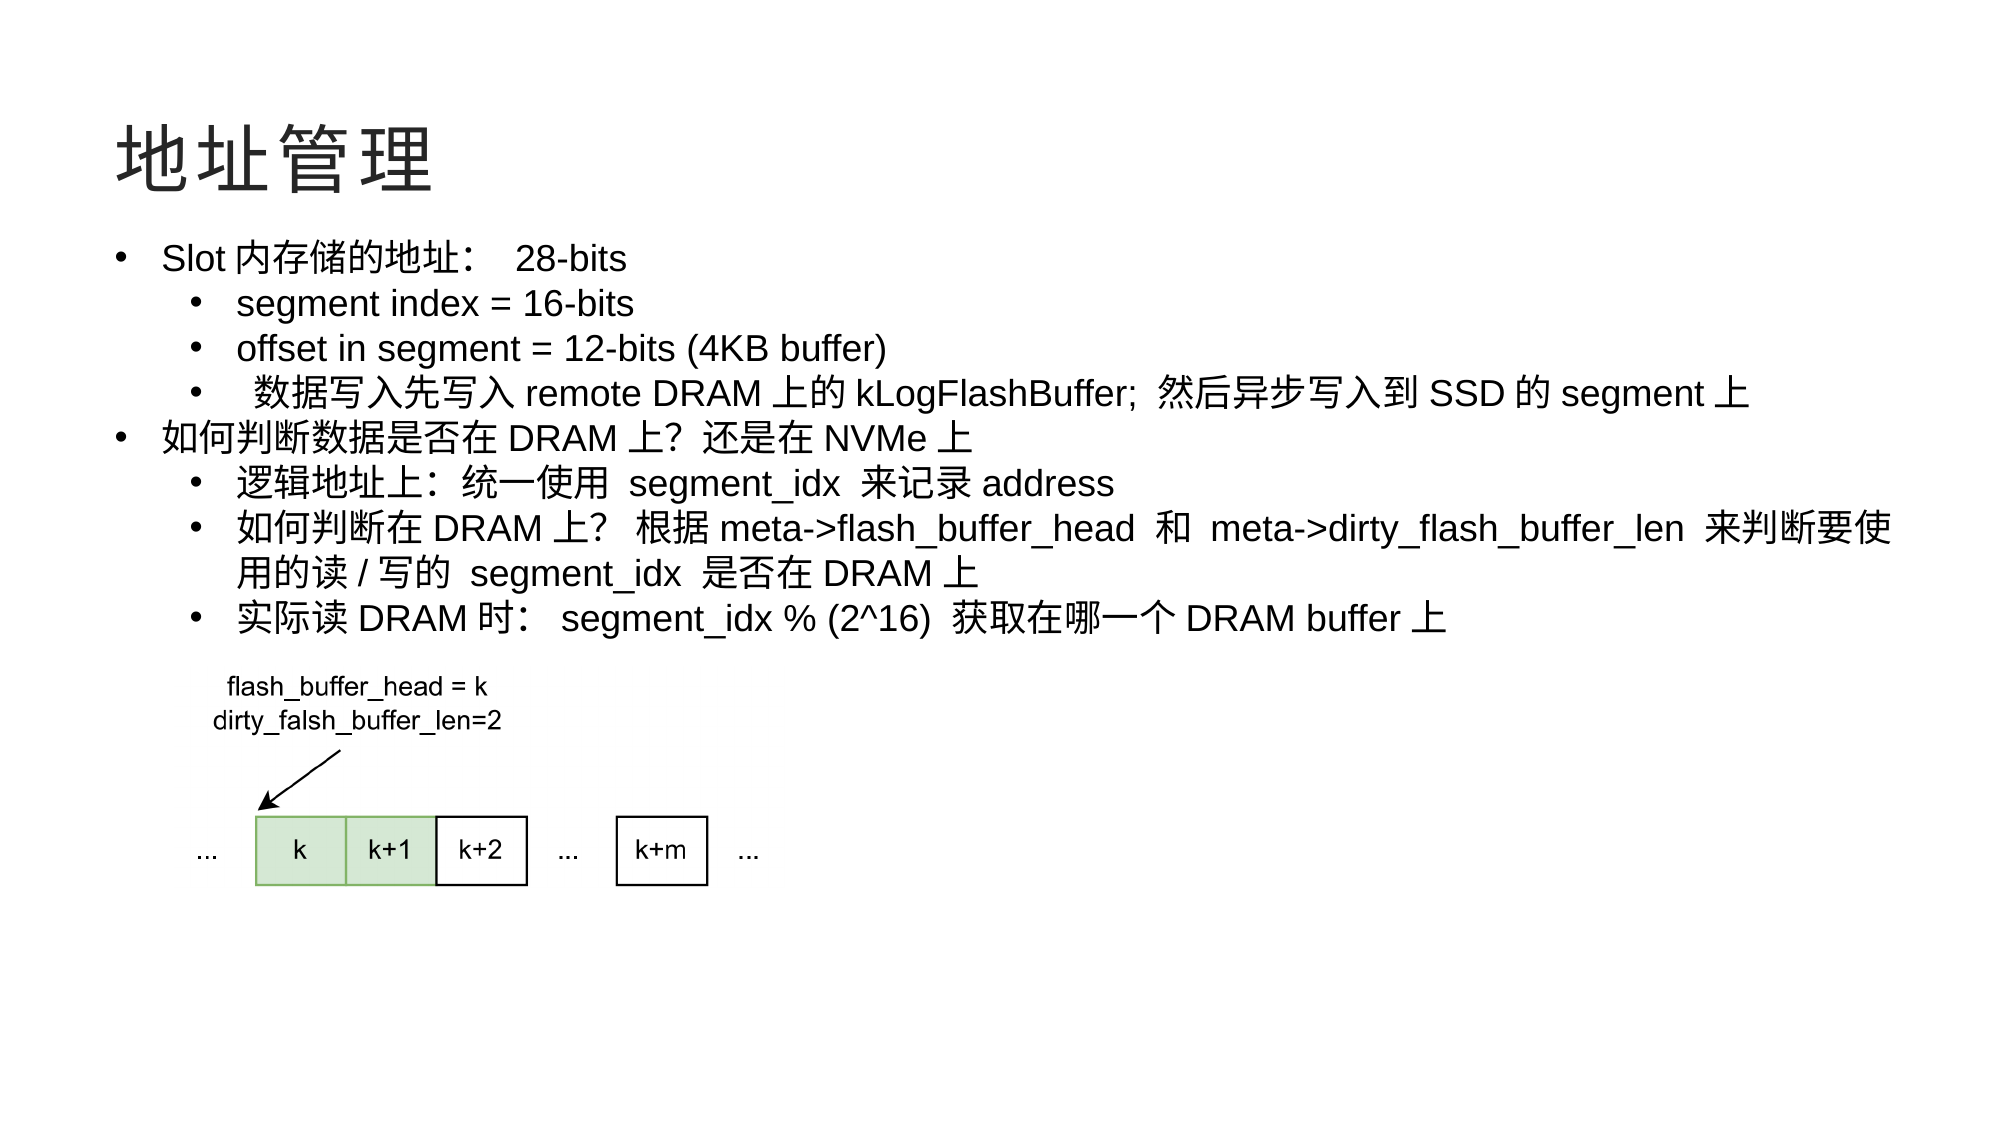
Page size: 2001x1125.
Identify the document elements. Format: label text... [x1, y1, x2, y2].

text_box Slot内存储的地址： 28-bits segment index = 16-bits offset in segment = 12-bits (4KB buffer) 数据写入先写入remote DRAM上的kLogFlashBuffer; 然后异步写入到SSD的segment上 如何判断数据是否在DRAM上？还是在NVMe上 逻辑地址上：统一使用 segment_idx 来记录address 如何判断在DRAM上？ 根据meta->flash_buffer_head 和 meta->dirty_flash_buffer_len 来判断要使用的读/写的 segment_idx 是否在DRAM上 实际读DRAM时：segment_idx % (2^16) 获取在哪一个DRAM buffer上 [99, 226, 1930, 656]
picture [173, 666, 786, 888]
title 地址管理 [99, 99, 1900, 216]
